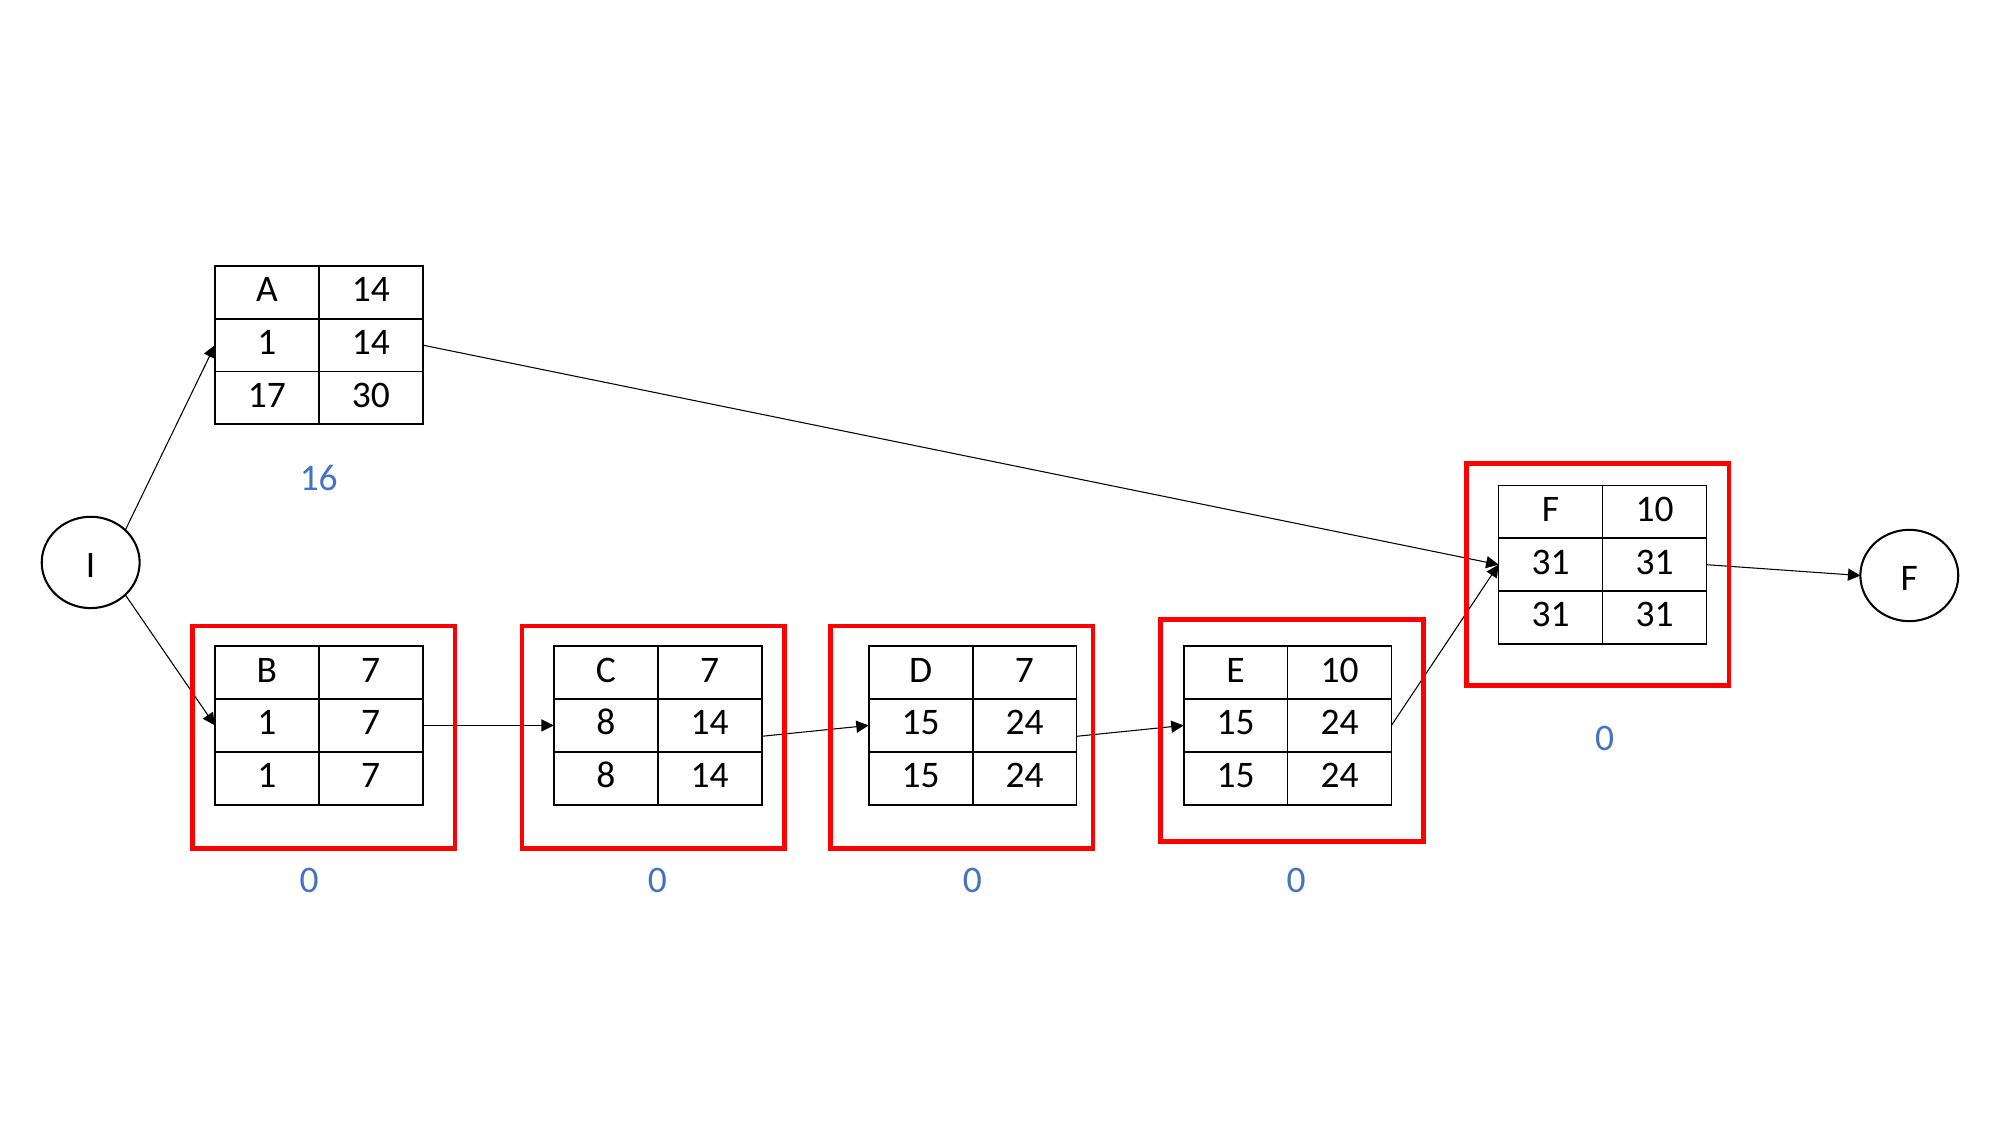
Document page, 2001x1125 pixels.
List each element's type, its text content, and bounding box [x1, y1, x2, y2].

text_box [125, 594, 215, 737]
text_box [1160, 618, 1424, 843]
text_box F [1859, 528, 1960, 623]
table_header A [216, 267, 318, 318]
text_box [829, 625, 1094, 849]
text_box 16 [285, 445, 353, 506]
table_cell 1 [216, 320, 318, 371]
text_box 0 [633, 849, 682, 908]
text_box 0 [1271, 847, 1321, 908]
text_box 0 [284, 849, 334, 908]
table_cell 30 [320, 372, 422, 423]
text_box [191, 625, 456, 849]
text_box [1391, 575, 1499, 737]
text_box 0 [948, 849, 997, 908]
table_cell 17 [216, 372, 318, 423]
text_box [1499, 462, 1730, 687]
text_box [125, 355, 215, 531]
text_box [422, 355, 1499, 576]
text_box [521, 625, 786, 849]
table_cell 14 [320, 320, 422, 371]
text_box I [40, 515, 141, 610]
table_header 14 [320, 267, 422, 318]
text_box 0 [1580, 705, 1630, 766]
